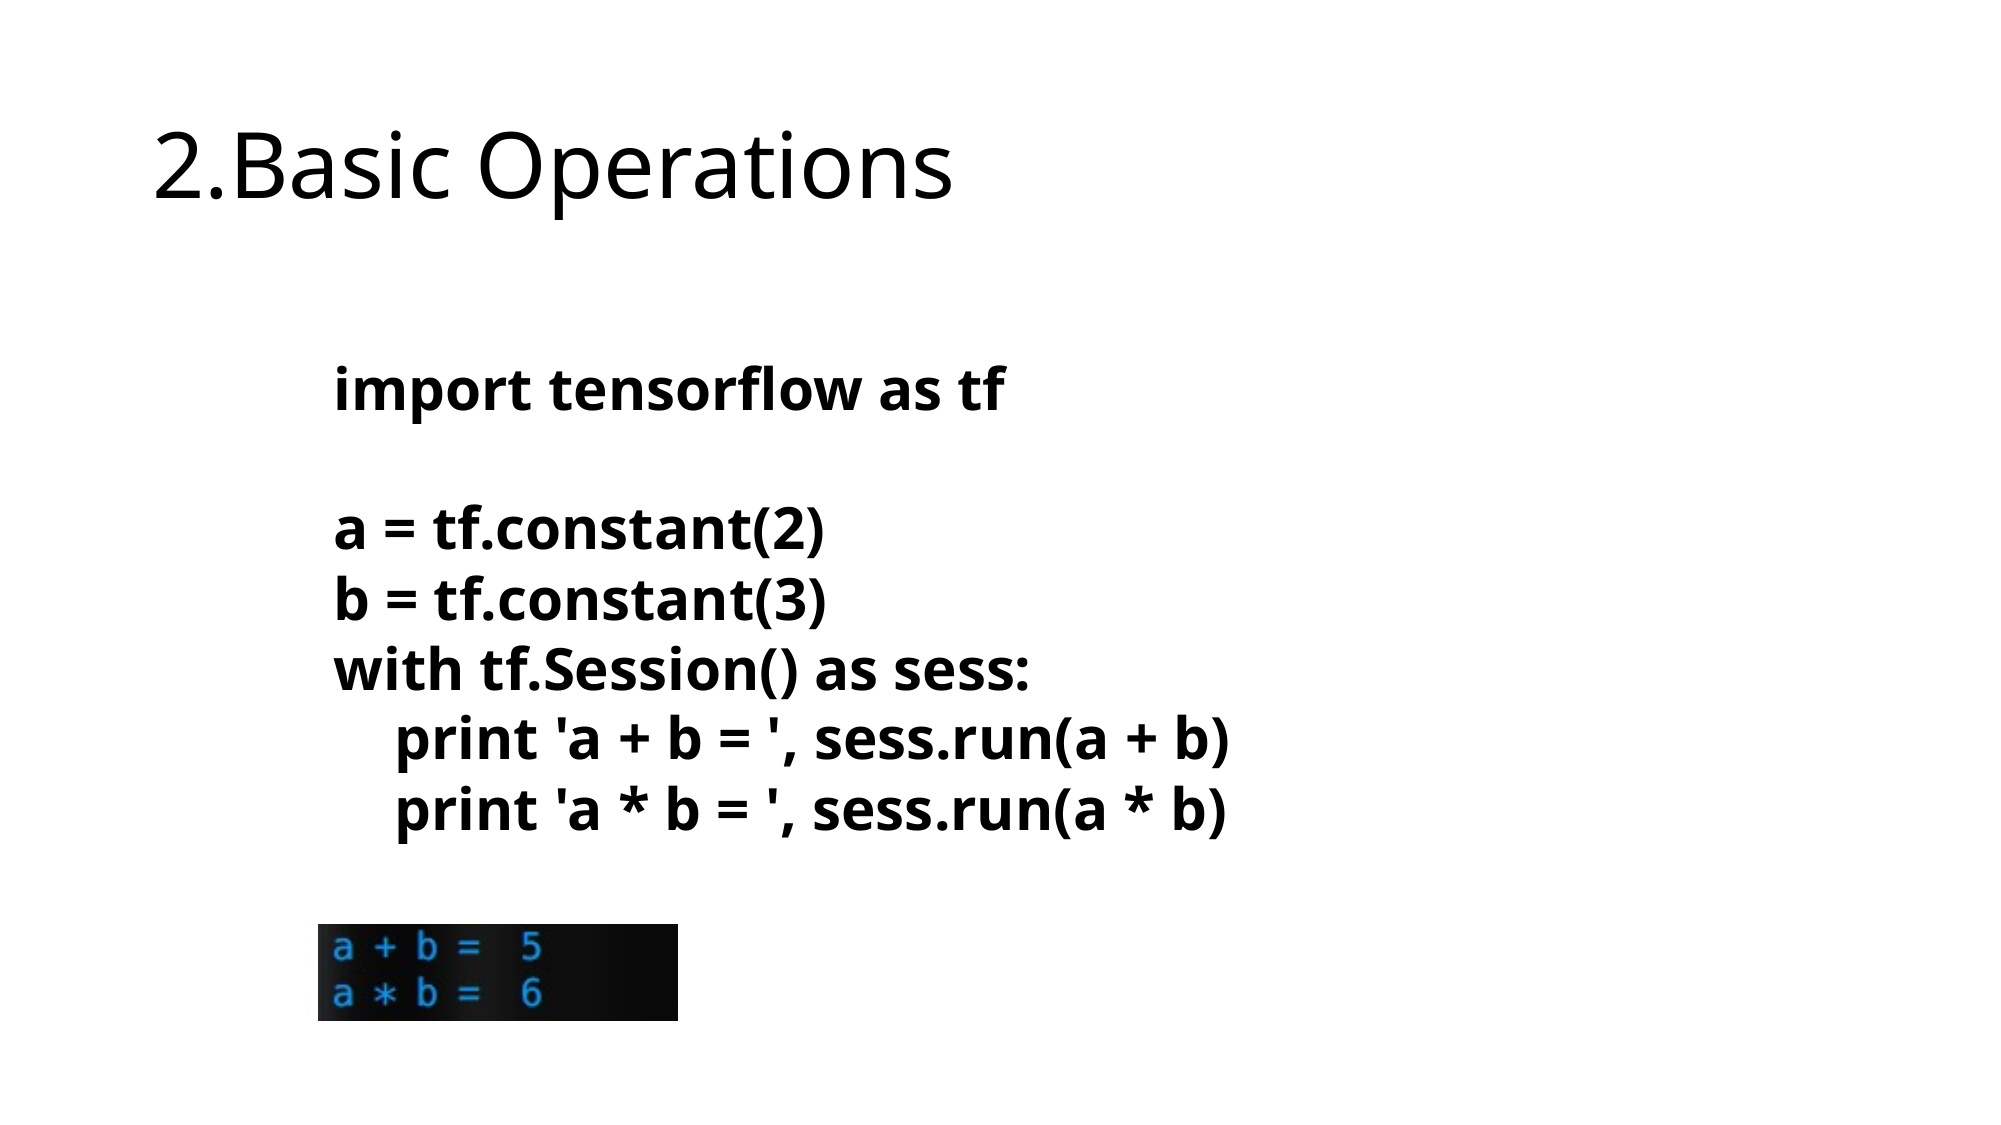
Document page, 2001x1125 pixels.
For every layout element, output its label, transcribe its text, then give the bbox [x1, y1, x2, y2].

picture [318, 924, 678, 1021]
text_box import tensorflow as tf a = tf.constant(2) b = tf.constant(3) with tf.Session() as sess: print 'a + b = ', sess.run(a + b) print 'a * b = ', sess.run(a * b) [318, 344, 1682, 849]
title 2.Basic Operations [137, 59, 1863, 278]
